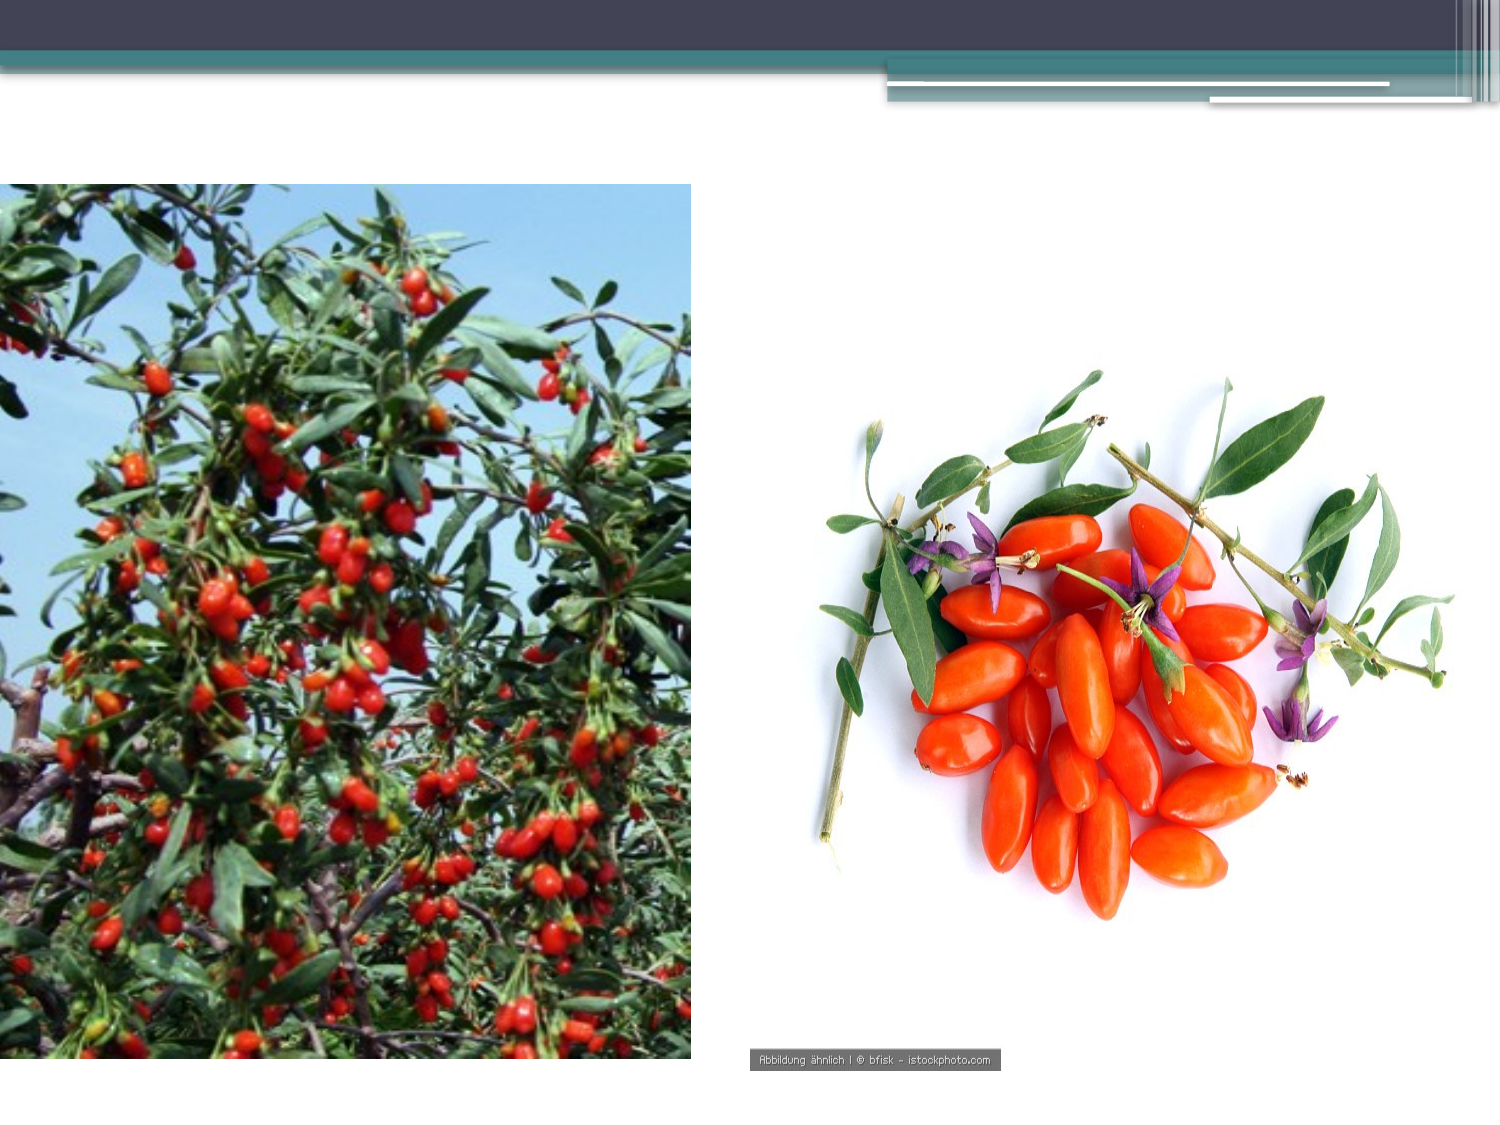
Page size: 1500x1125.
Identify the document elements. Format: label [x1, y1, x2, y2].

picture [749, 184, 1500, 1071]
list [0, 184, 692, 1059]
